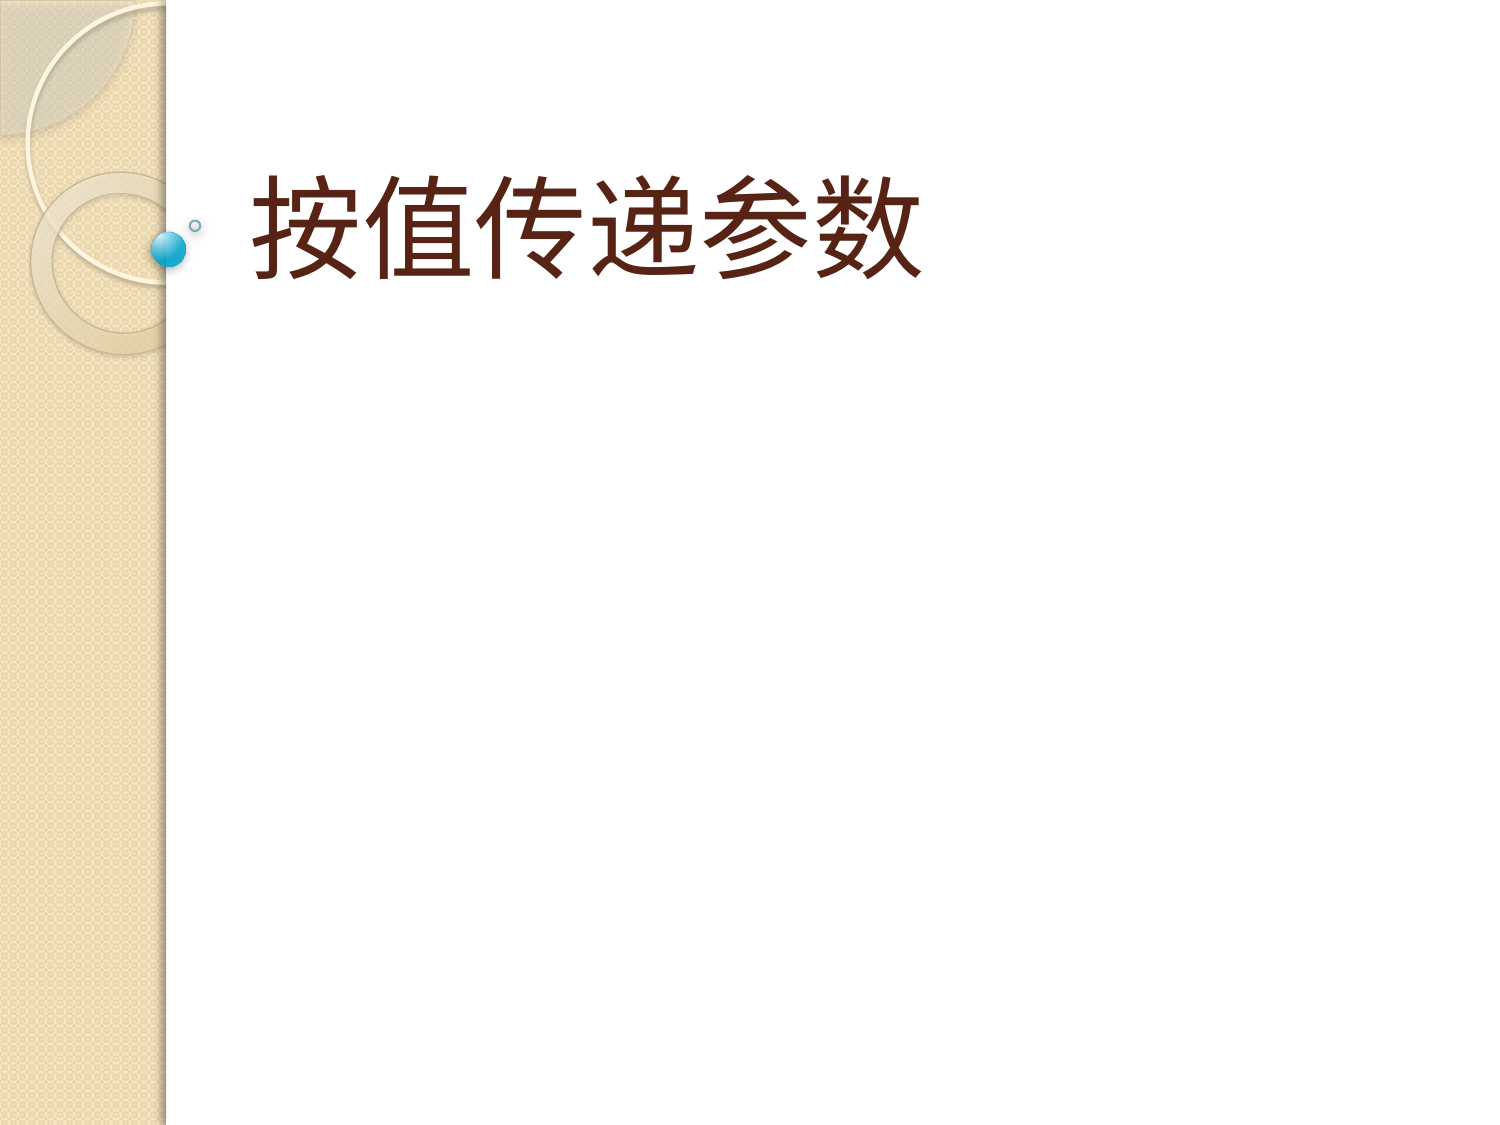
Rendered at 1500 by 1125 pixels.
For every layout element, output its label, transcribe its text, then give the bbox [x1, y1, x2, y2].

title 按值传递参数 [234, 59, 1450, 301]
